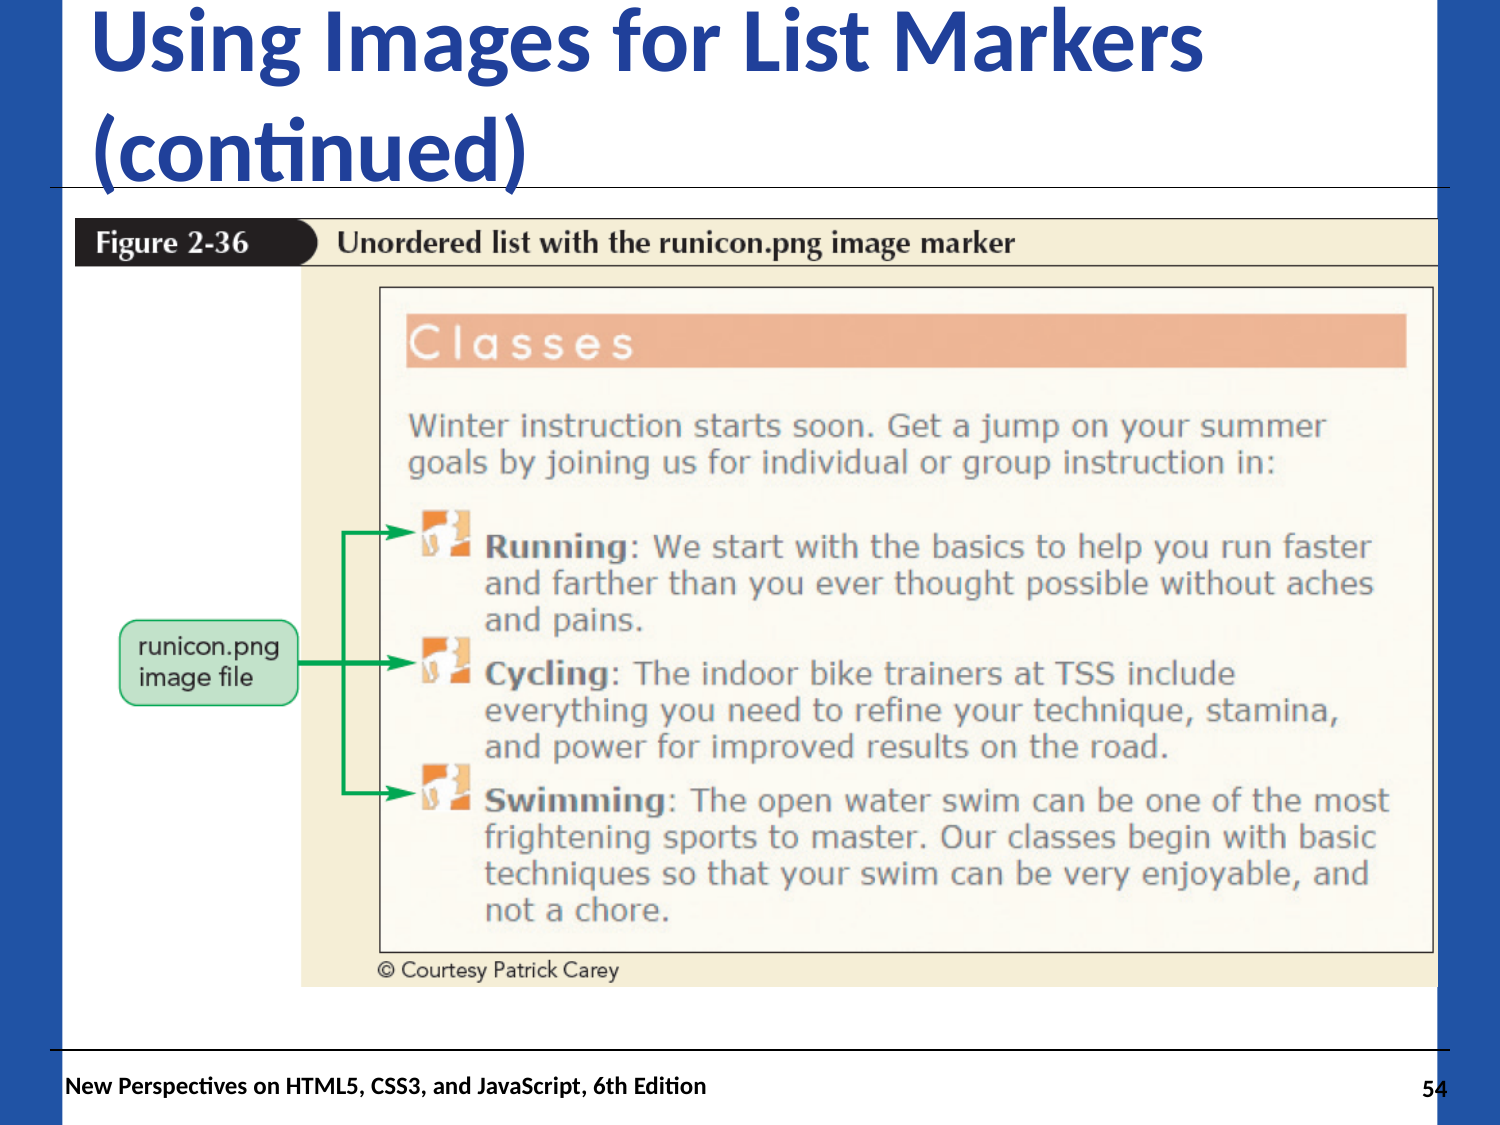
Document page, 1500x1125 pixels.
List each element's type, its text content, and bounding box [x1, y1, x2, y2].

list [74, 218, 1438, 987]
title Using Images for List Markers (continued) [74, 12, 1438, 168]
slide_number 54 [1374, 1050, 1463, 1125]
footer New Perspectives on HTML5, CSS3, and JavaScript, 6th Edition [50, 1047, 1400, 1123]
